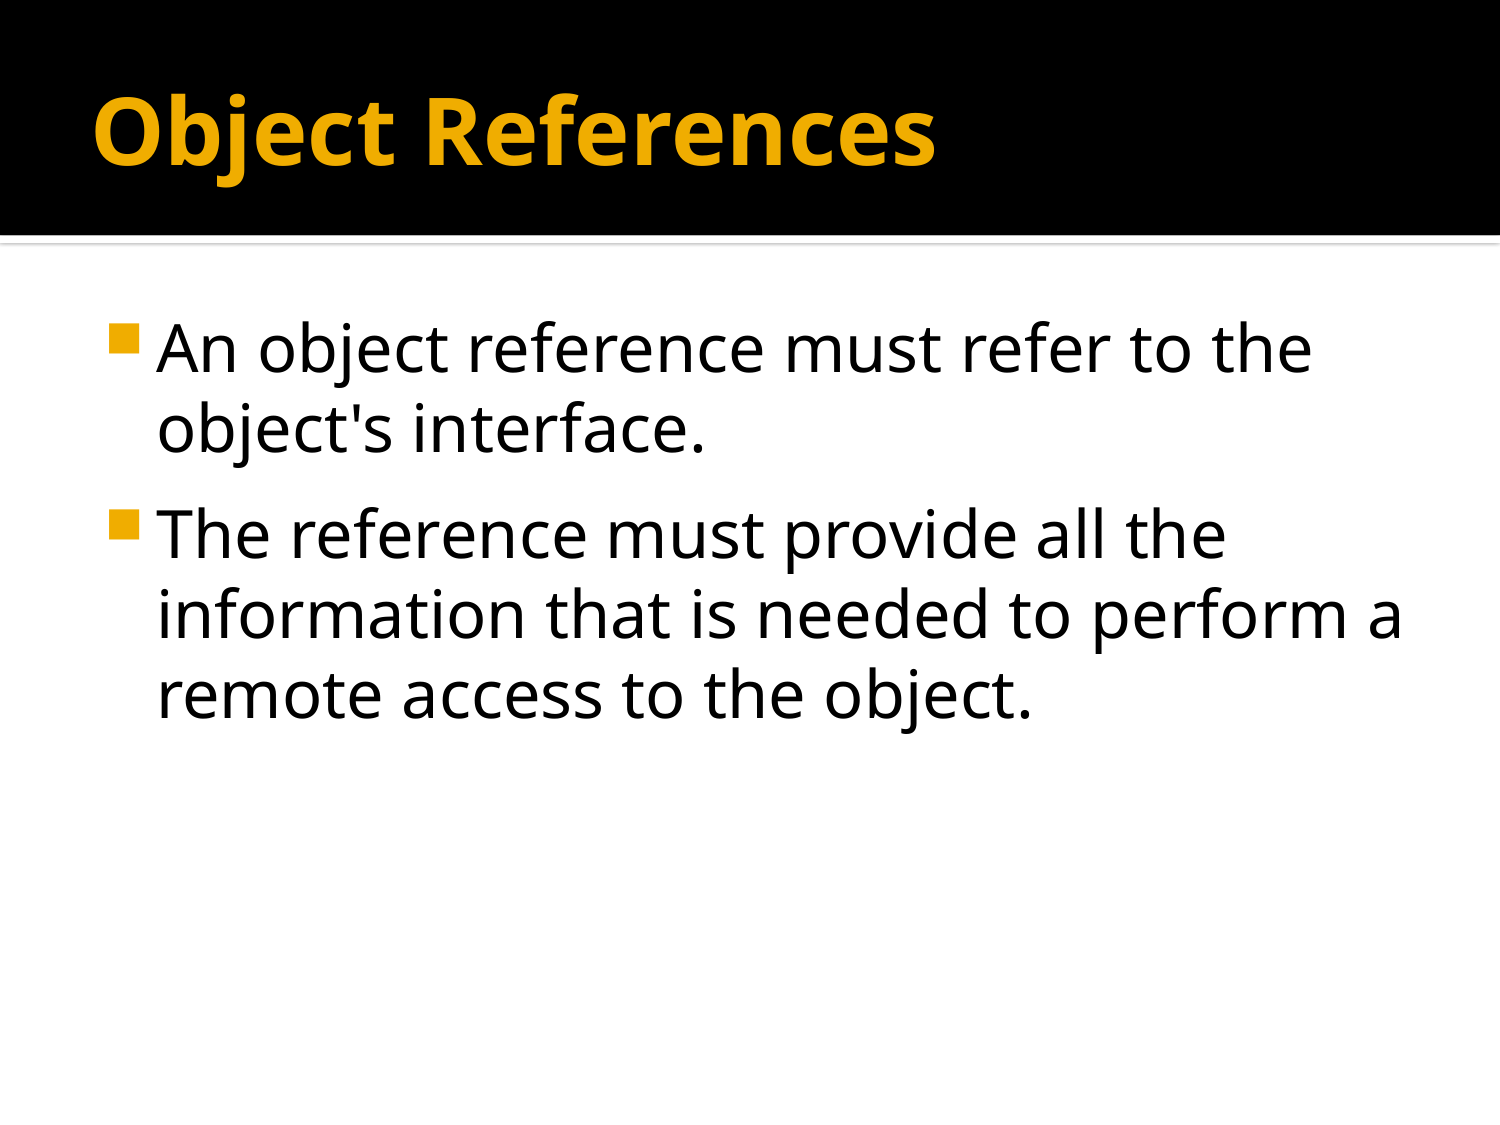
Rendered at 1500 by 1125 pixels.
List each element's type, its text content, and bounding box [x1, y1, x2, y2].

title Object References [75, 25, 1425, 231]
list An object reference must refer to the object's interface. The reference must provide all the information that is needed to perform a remote access to the object. [75, 291, 1425, 763]
